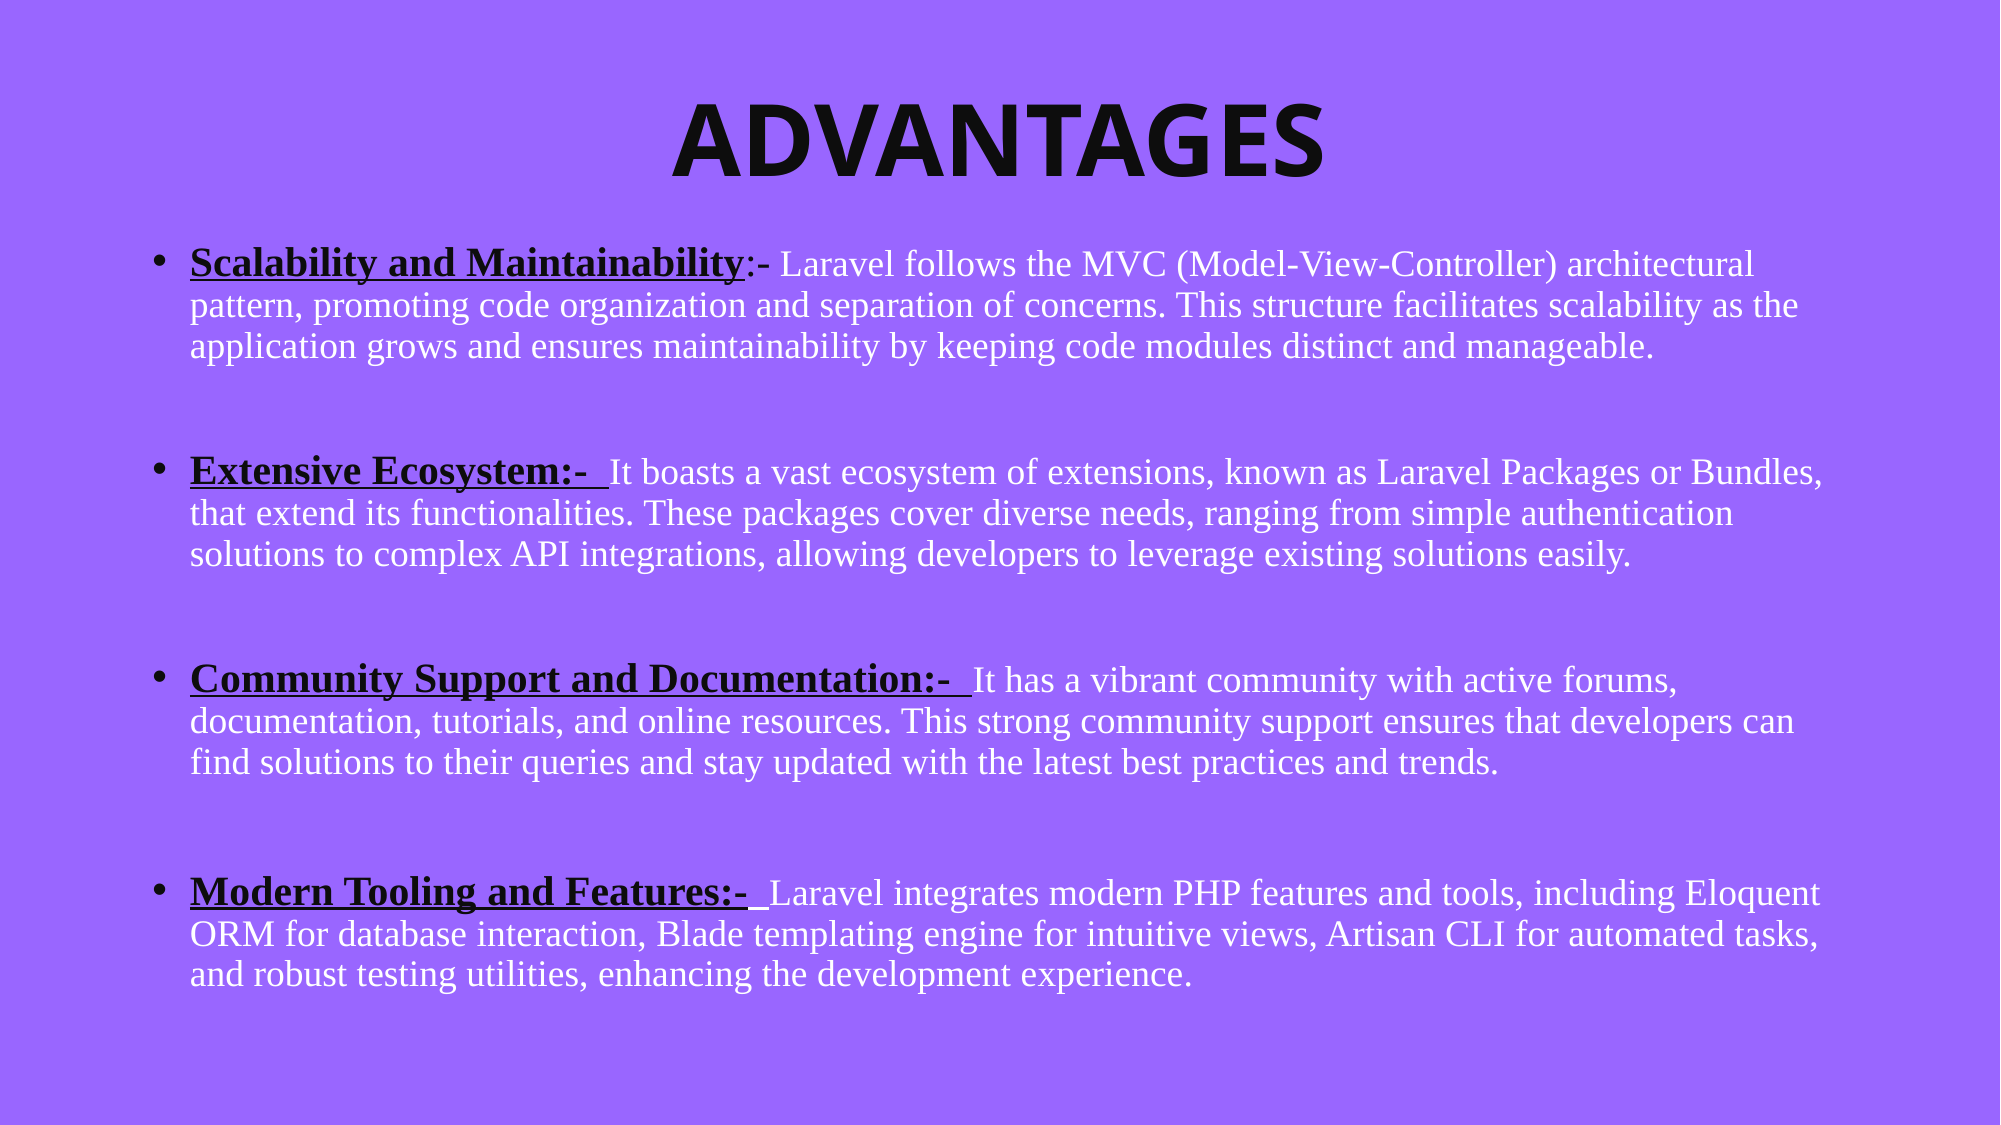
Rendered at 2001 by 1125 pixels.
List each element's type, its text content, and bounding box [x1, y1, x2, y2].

title ADVANTAGES [137, 35, 1863, 232]
list Scalability and Maintainability:- Laravel follows the MVC (Model-View-Controller) architectural pattern, promoting code organization and separation of concerns. This structure facilitates scalability as the application grows and ensures maintainability by keeping code modules distinct and manageable. Extensive Ecosystem:- It boasts a vast ecosystem of extensions, known as Laravel Packages or Bundles, that extend its functionalities. These packages cover diverse needs, ranging from simple authentication solutions to complex API integrations, allowing developers to leverage existing solutions easily. Community Support and Documentation:- It has a vibrant community with active forums, documentation, tutorials, and online resources. This strong community support ensures that developers can find solutions to their queries and stay updated with the latest best practices and trends. Modern Tooling and Features:- Laravel integrates modern PHP features and tools, including Eloquent ORM for database interaction, Blade templating engine for intuitive views, Artisan CLI for automated tasks, and robust testing utilities, enhancing the development experience. [137, 232, 1863, 1090]
